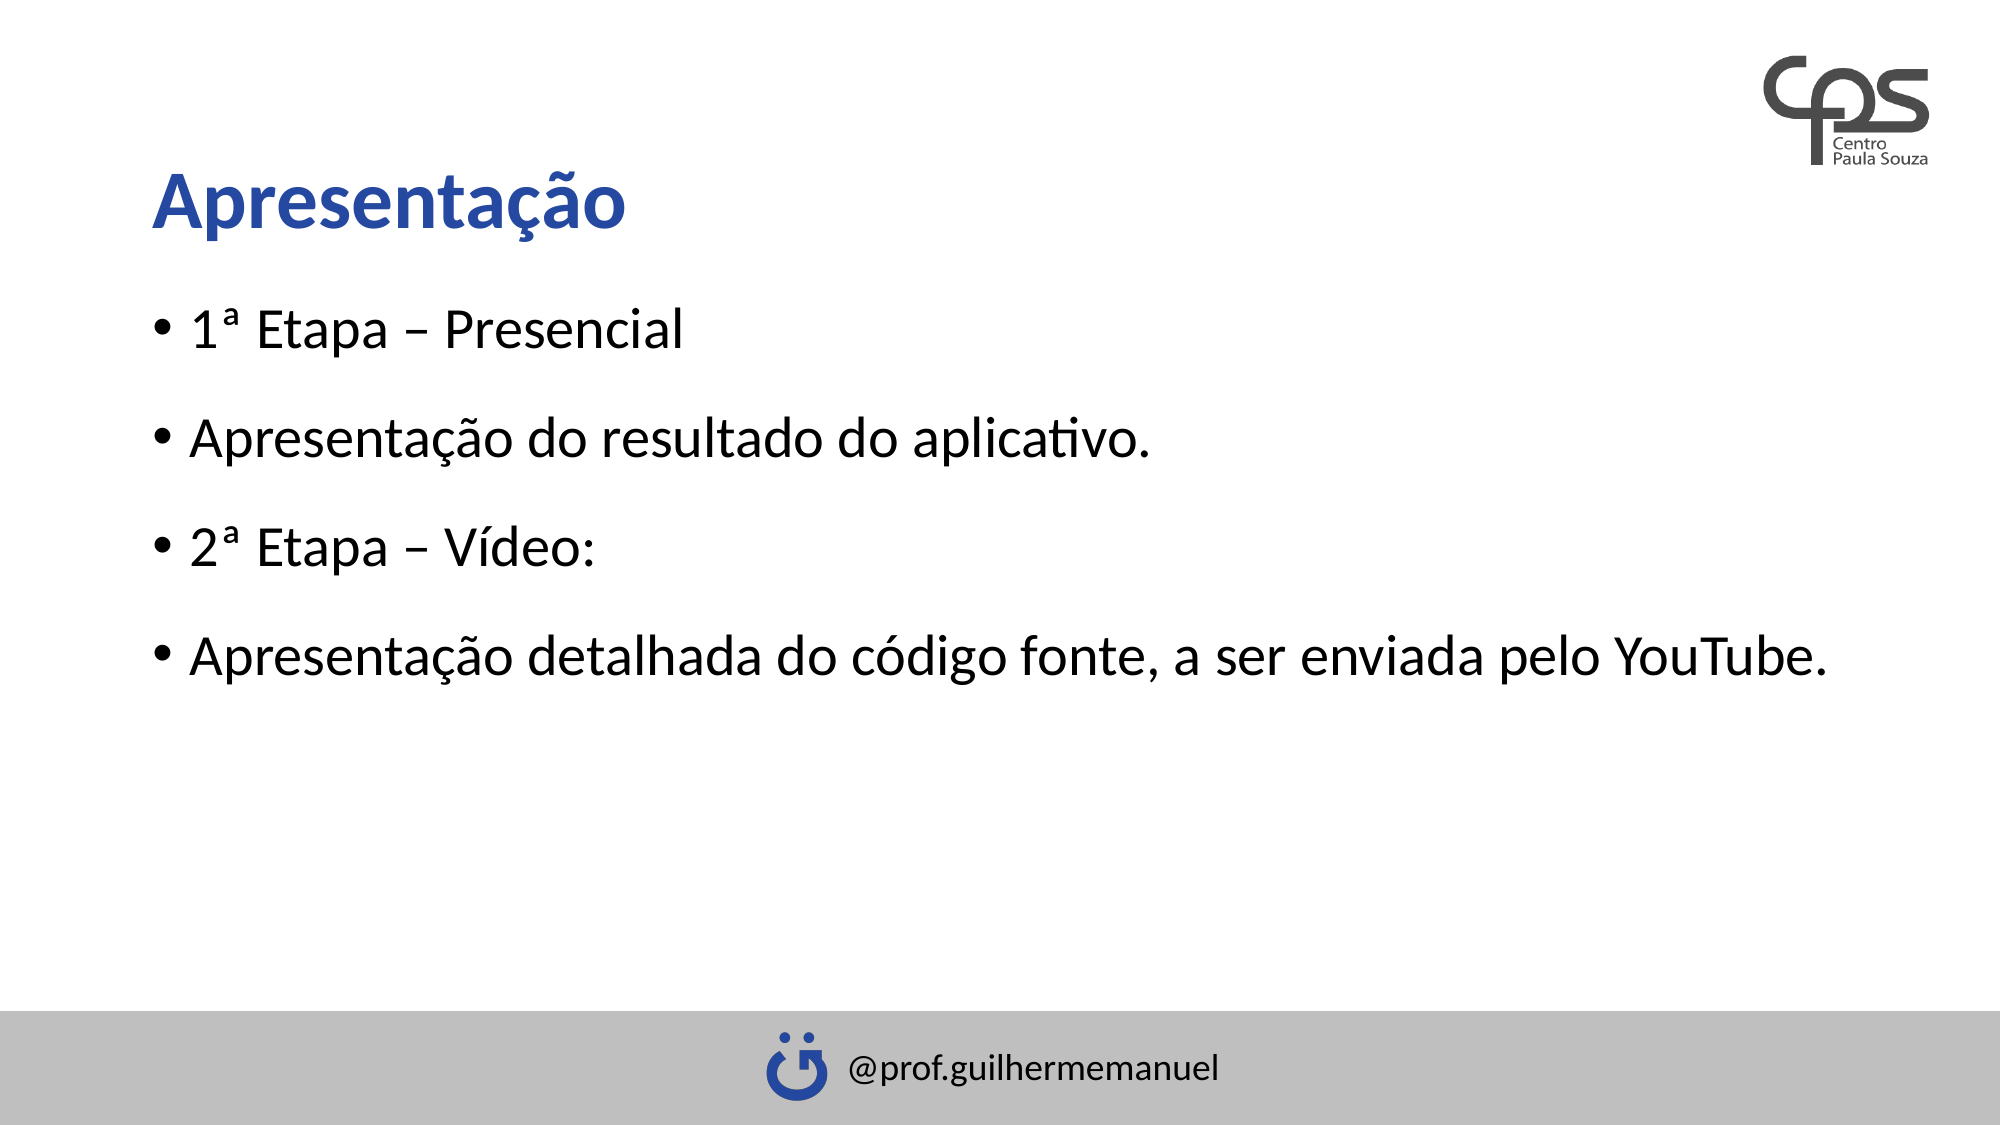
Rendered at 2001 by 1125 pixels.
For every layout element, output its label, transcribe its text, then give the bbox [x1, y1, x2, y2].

list 1ª Etapa – Presencial Apresentação do resultado do aplicativo. 2ª Etapa – Vídeo: Apresentação detalhada do código fonte, a ser enviada pelo YouTube. [137, 290, 1863, 890]
picture [765, 1031, 828, 1101]
title Apresentação [137, 149, 1460, 255]
